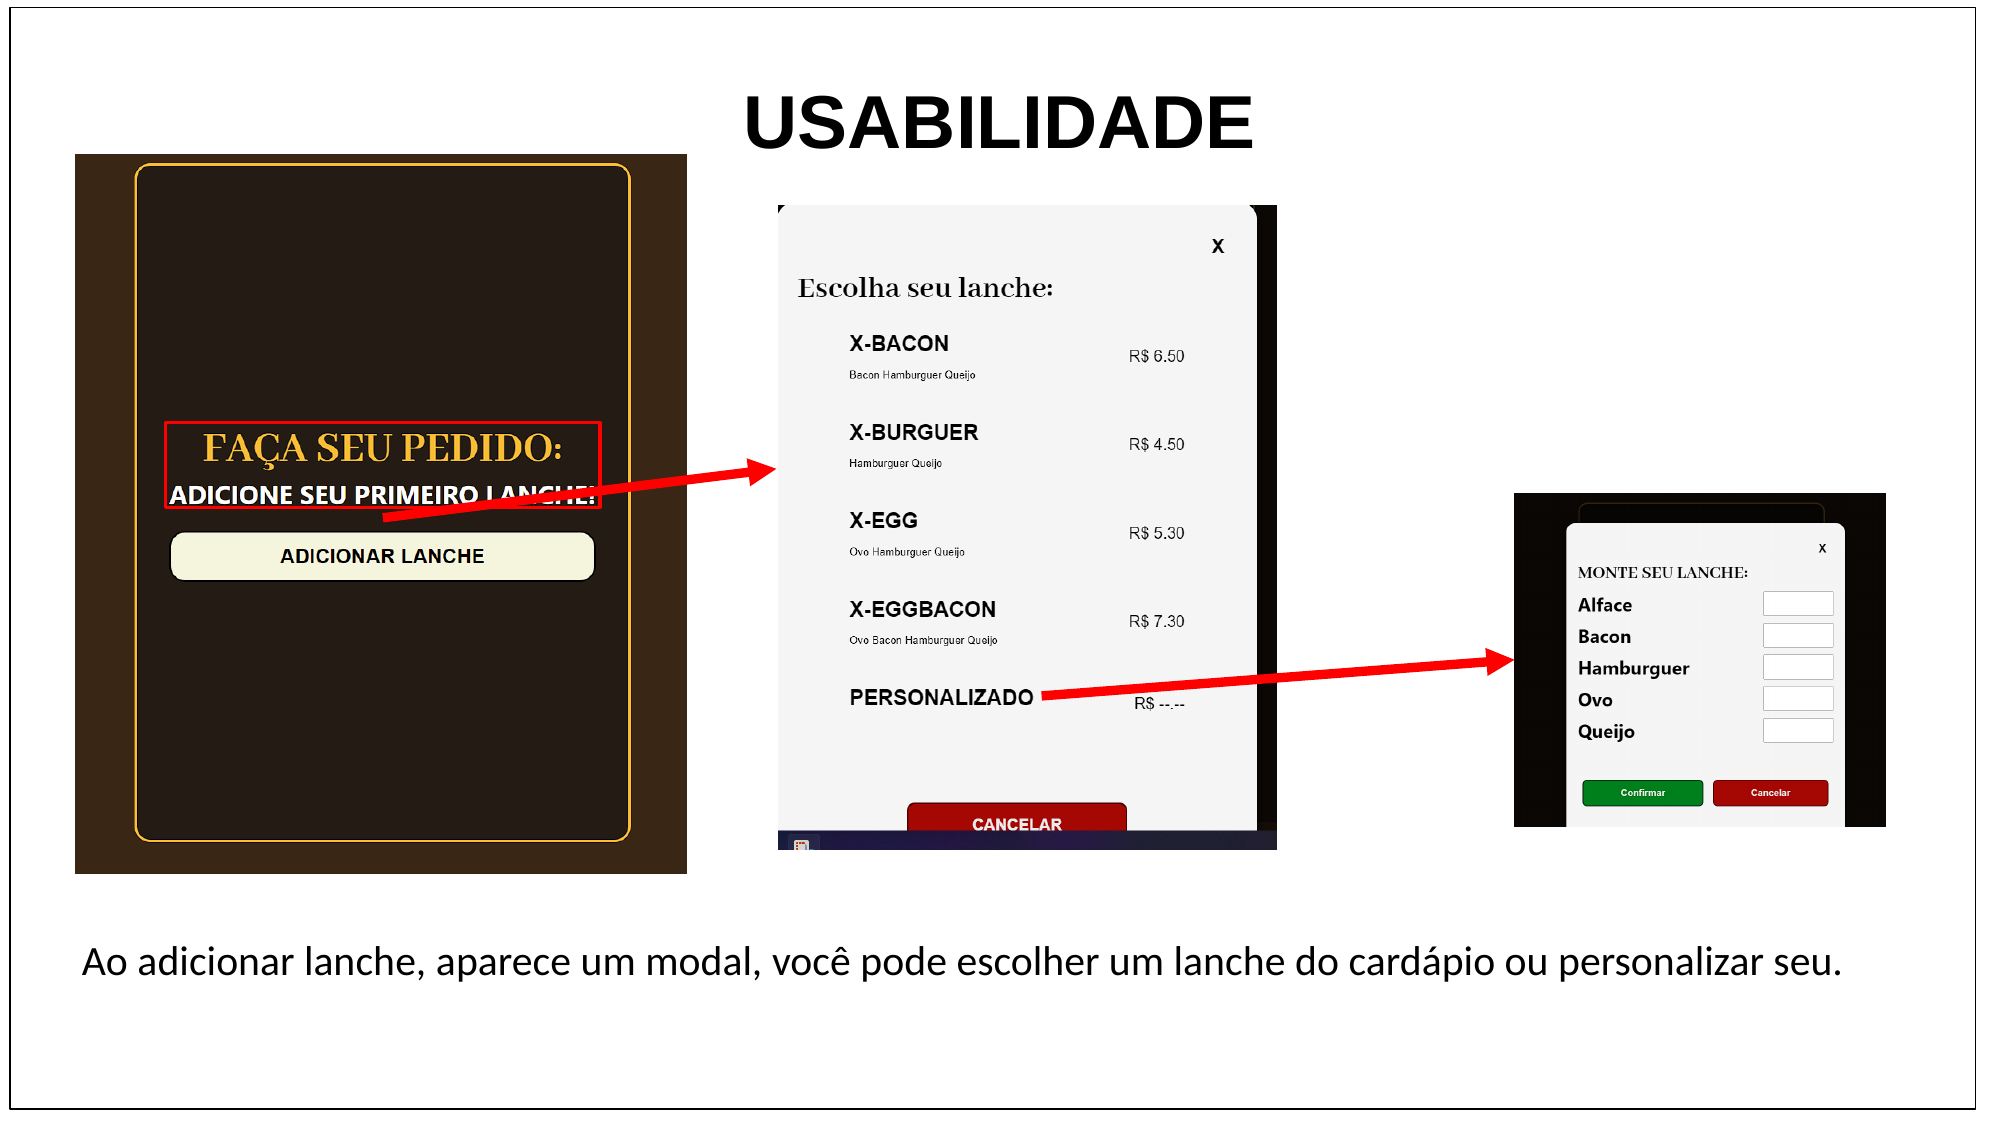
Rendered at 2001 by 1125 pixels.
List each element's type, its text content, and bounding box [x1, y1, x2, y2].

picture [778, 205, 1277, 851]
picture [1514, 493, 1886, 827]
text_box Ao adicionar lanche, aparece um modal, você pode escolher um lanche do cardápio ou personalizar seu. [67, 925, 1903, 991]
picture [75, 154, 687, 874]
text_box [382, 468, 777, 518]
text_box USABILIDADE [143, 15, 1857, 233]
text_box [1041, 659, 1515, 696]
text_box [9, 7, 1976, 1110]
